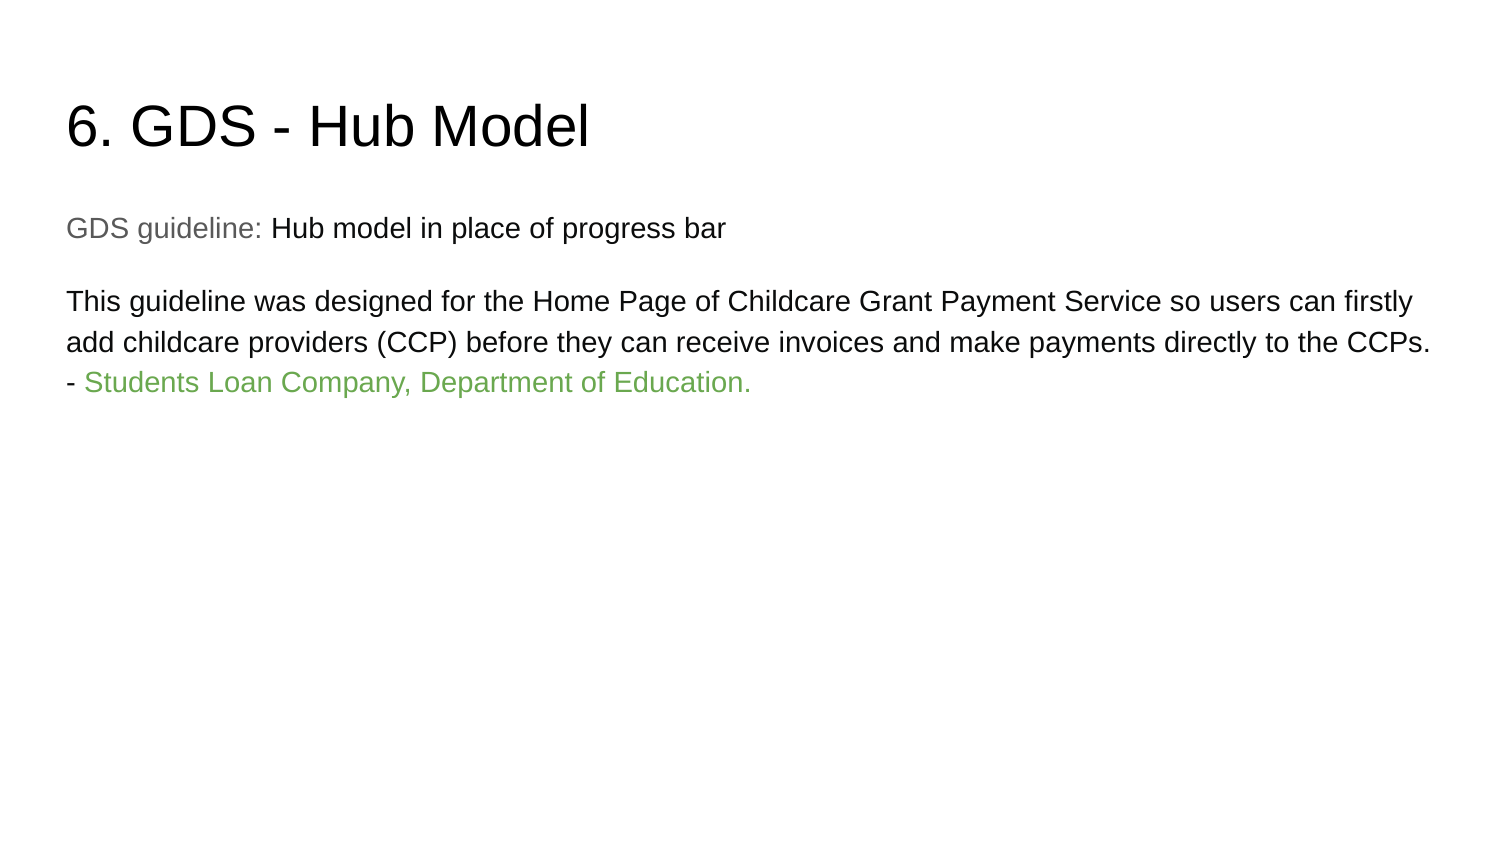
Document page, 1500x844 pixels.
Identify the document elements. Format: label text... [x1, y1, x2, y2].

title 6. GDS - Hub Model [51, 72, 1449, 167]
list GDS guideline: Hub model in place of progress bar This guideline was designed for the Home Page of Childcare Grant Payment Service so users can firstly add childcare providers (CCP) before they can receive invoices and make payments directly to the CCPs. - Students Loan Company, Department of Education. [51, 189, 1449, 750]
